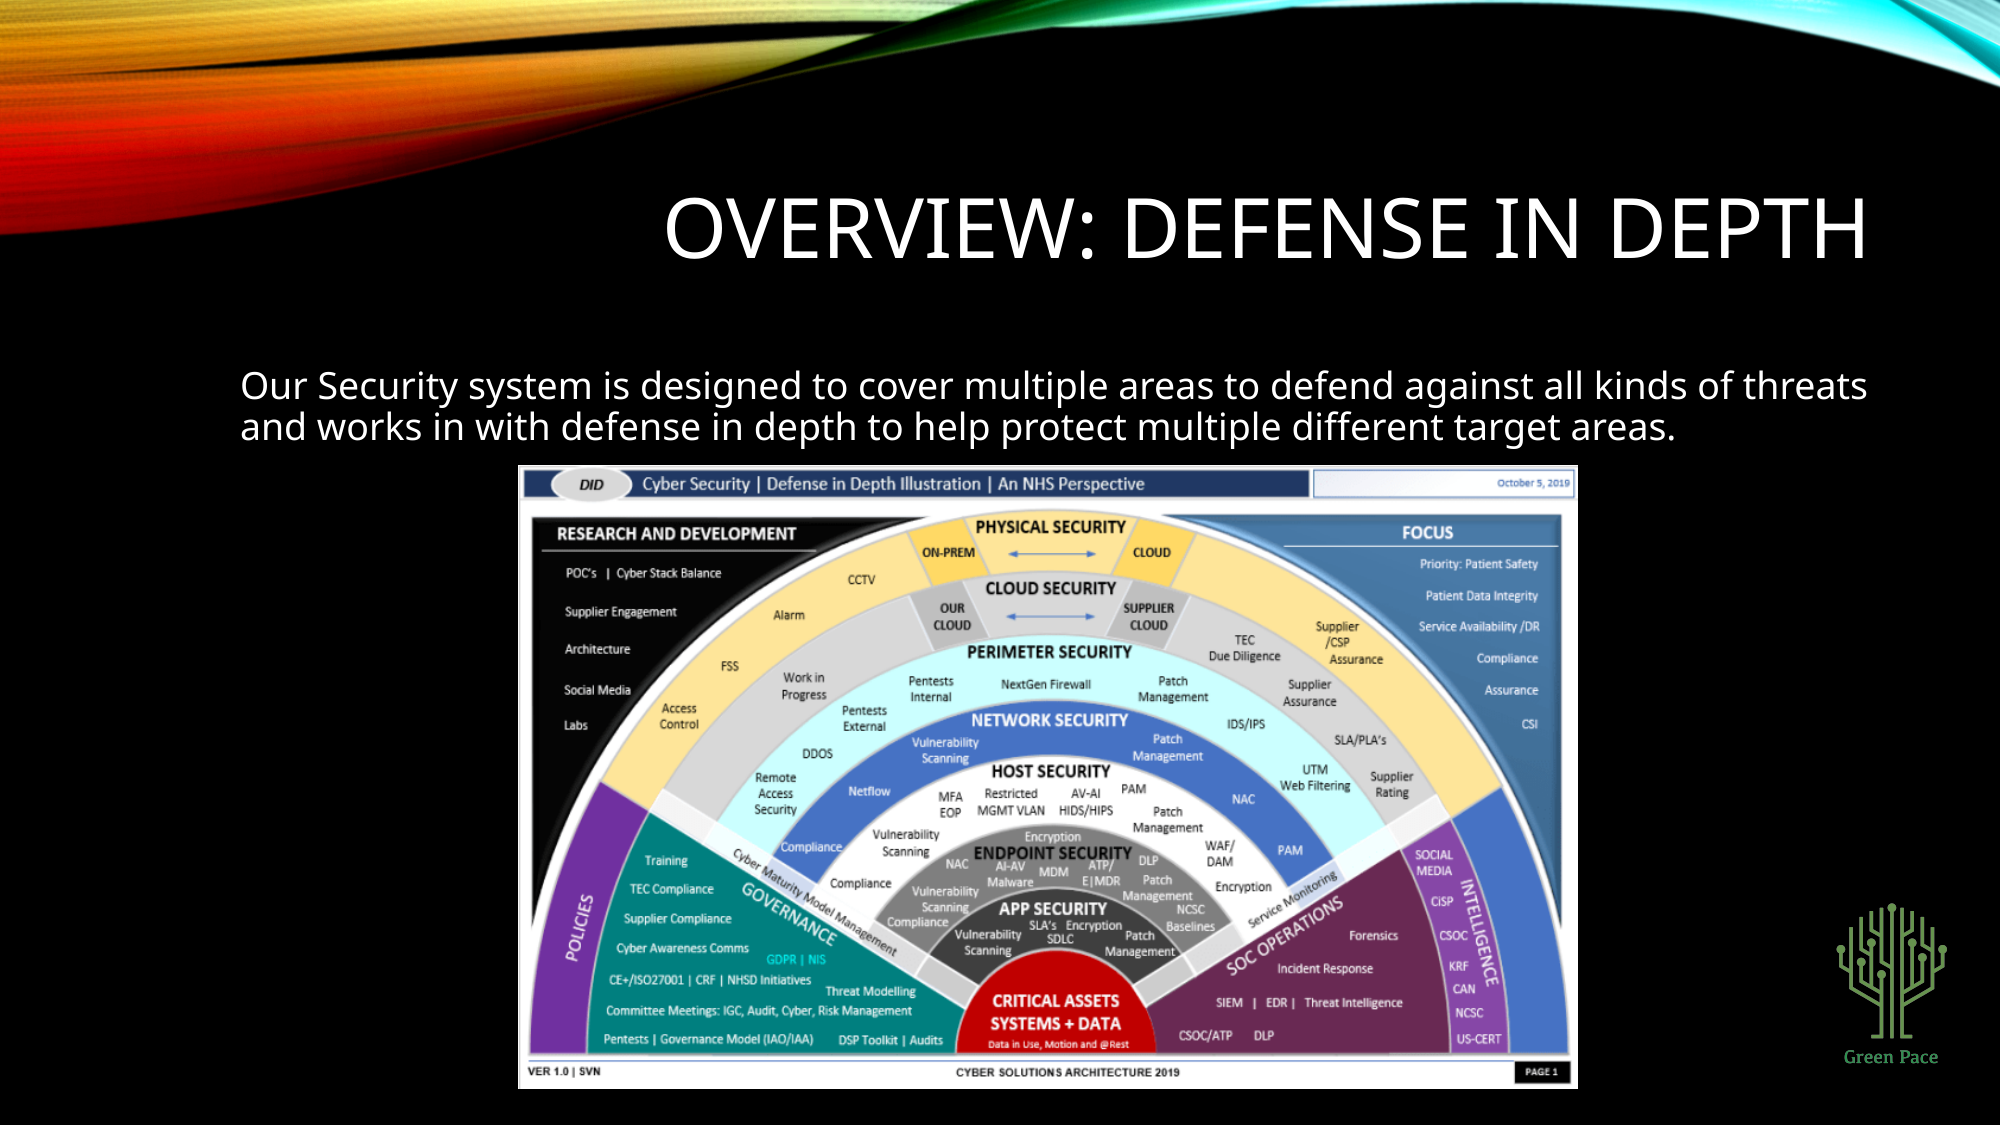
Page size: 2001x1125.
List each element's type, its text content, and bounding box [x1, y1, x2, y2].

picture [518, 465, 1578, 1089]
picture [0, 0, 2000, 237]
title OVERVIEW: DEFENSE IN DEPTH [474, 125, 1888, 338]
picture [1817, 892, 1964, 1082]
list Our Security system is designed to cover multiple areas to defend against all kinds of threats and works in with defense in depth to help protect multiple different target areas. [112, 360, 1888, 1021]
